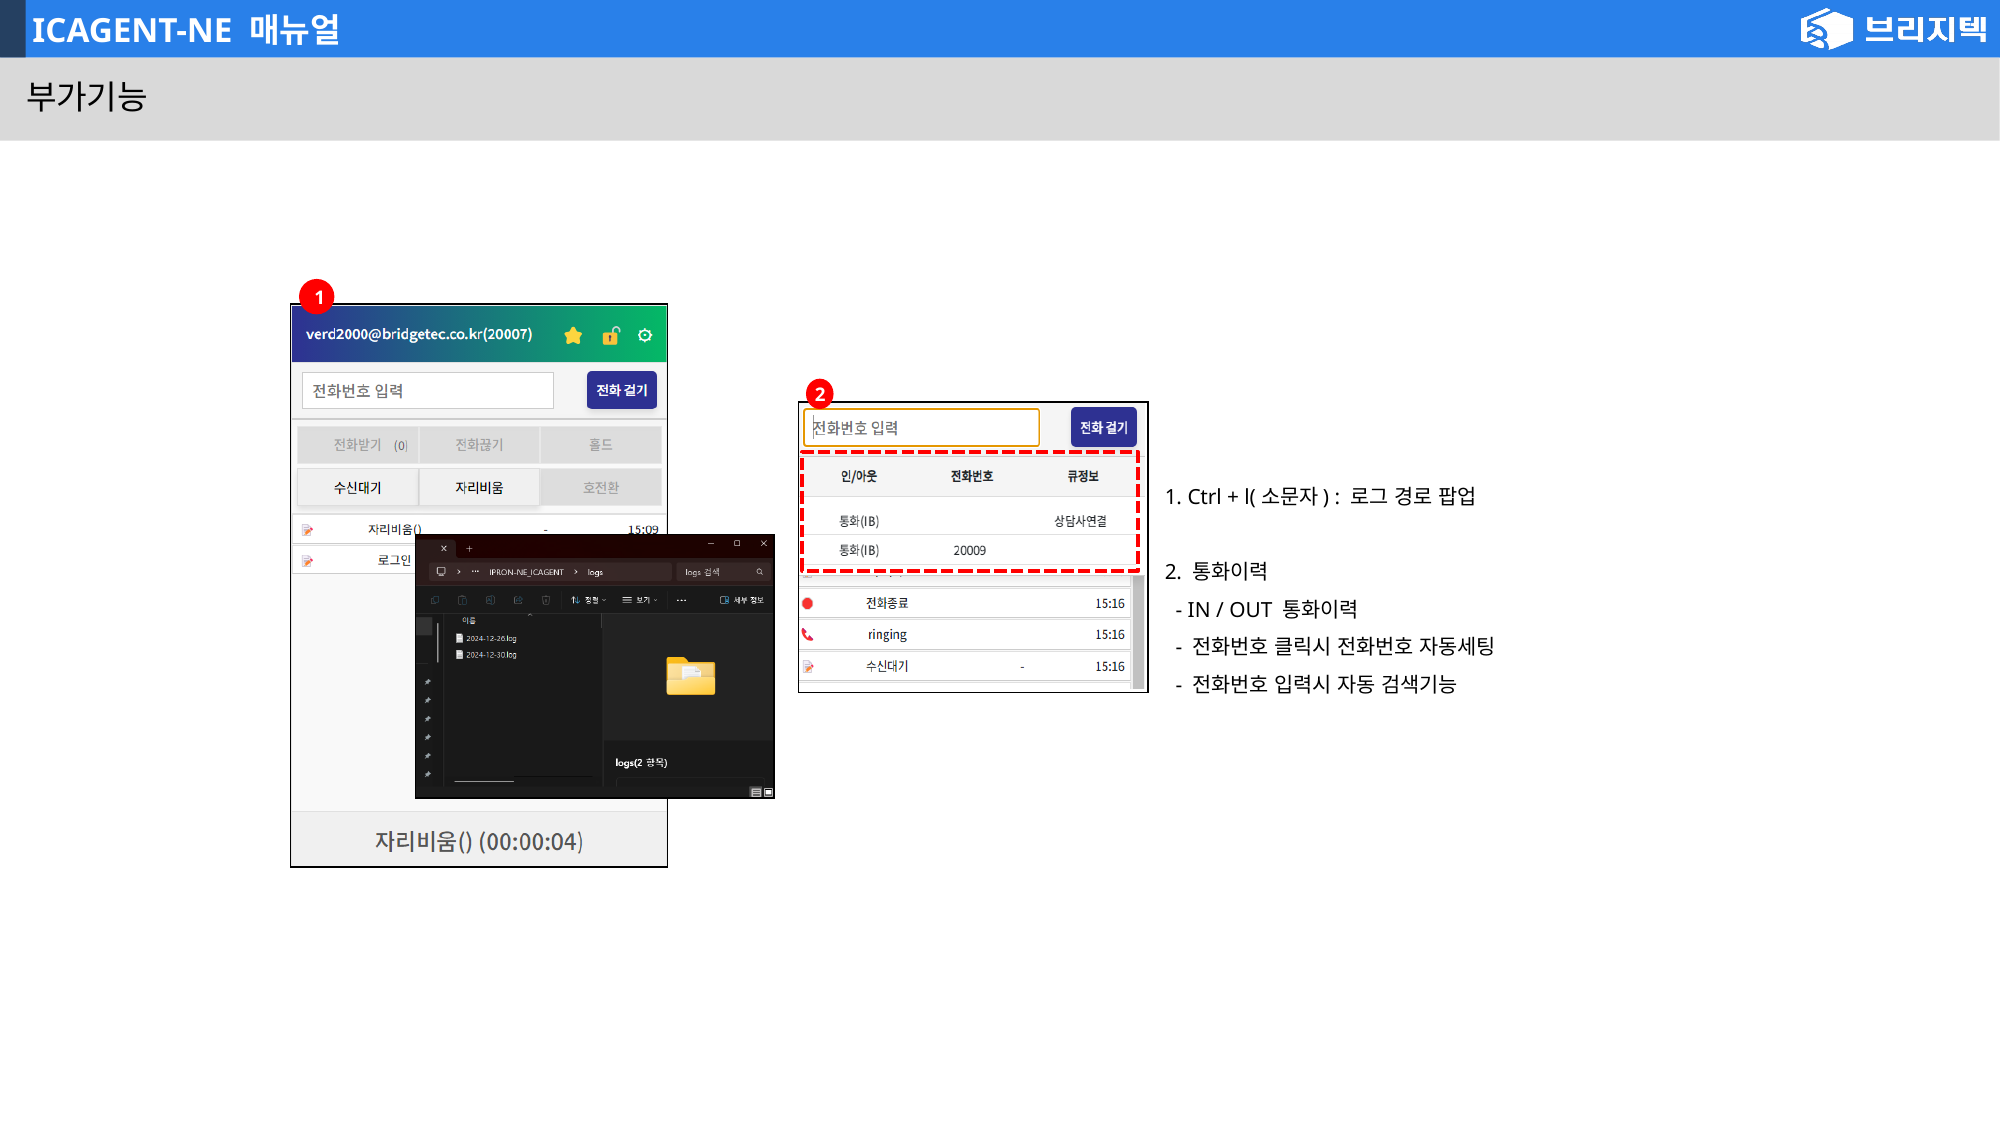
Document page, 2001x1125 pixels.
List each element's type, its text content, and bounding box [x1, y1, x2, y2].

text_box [290, 278, 774, 867]
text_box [798, 378, 1148, 693]
text_box 1. Ctrl + l(소문자) : 로그 경로 팝업 2. 통화이력 - IN / OUT 통화이력 - 전화번호 클릭시 전화번호 자동세팅 - 전화번호 입력시 자동 검색기능 [999, 208, 1592, 1035]
picture [1801, 8, 1986, 50]
text_box 부가기능 [11, 69, 1474, 124]
